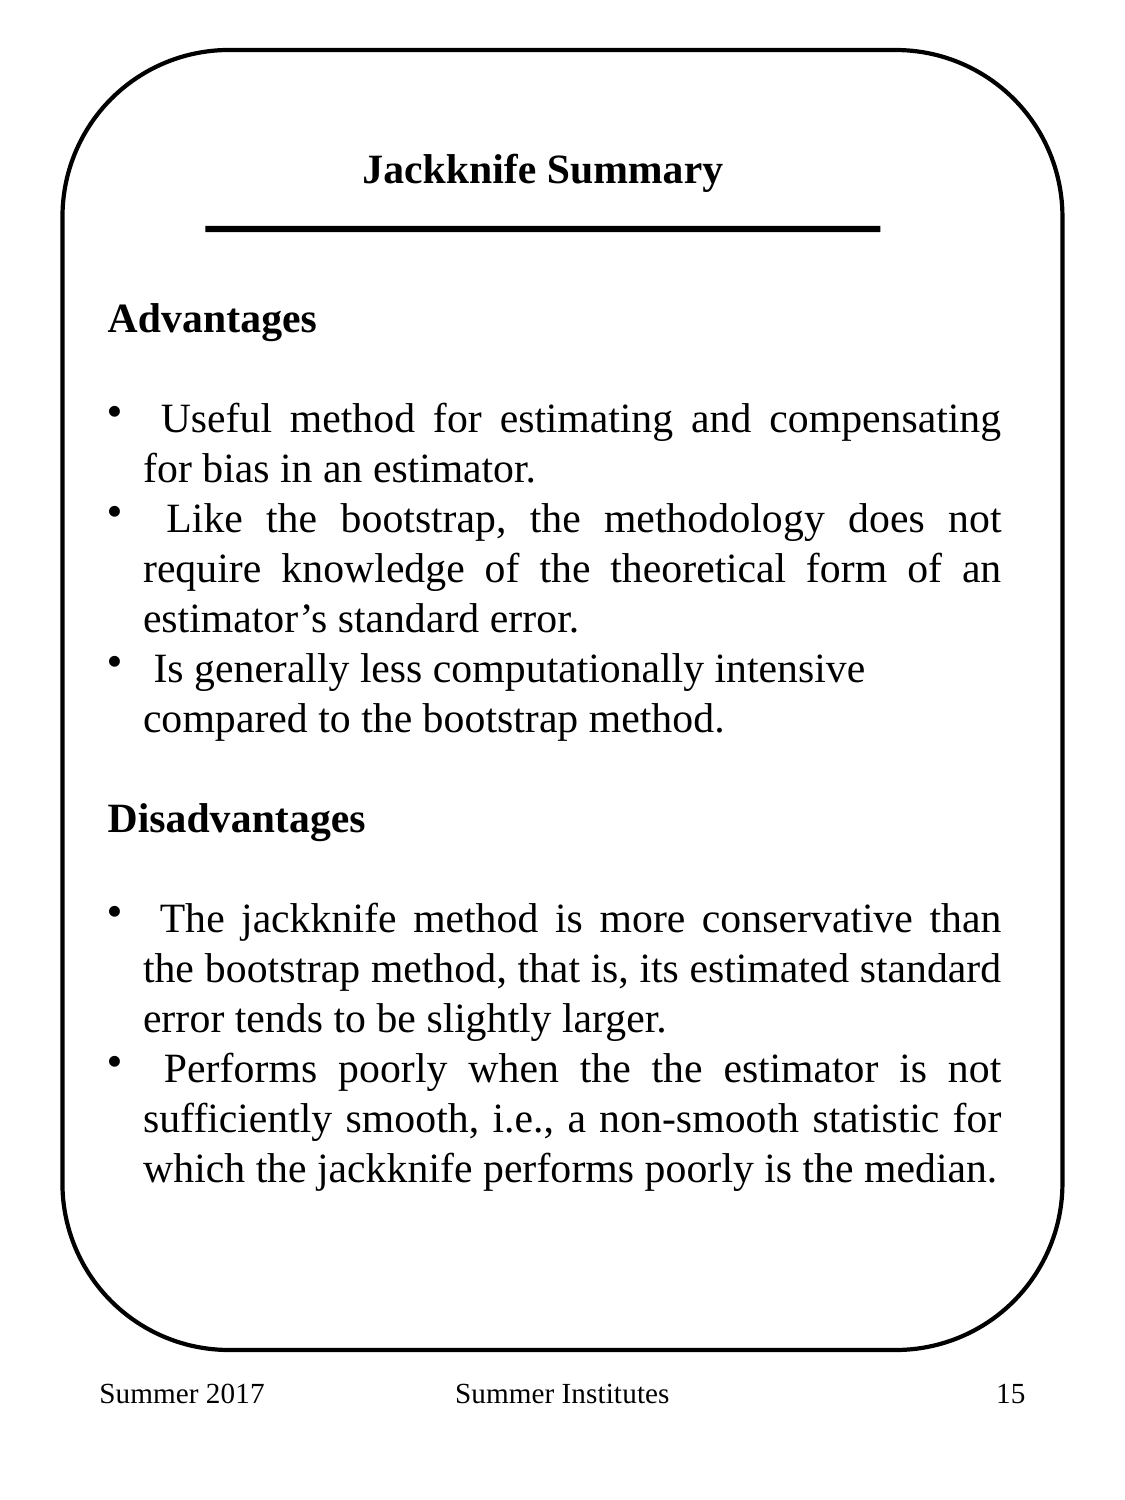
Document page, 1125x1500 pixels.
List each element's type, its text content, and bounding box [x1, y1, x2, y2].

text_box Advantages Useful method for estimating and compensating for bias in an estimator. Like the bootstrap, the methodology does not require knowledge of the theoretical form of an estimator’s standard error. Is generally less computationally intensive compared to the bootstrap method. Disadvantages The jackknife method is more conservative than the bootstrap method, that is, its estimated standard error tends to be slightly larger. Performs poorly when the the estimator is not sufficiently smooth, i.e., a non-smooth statistic for which the jackknife performs poorly is the median. [92, 283, 1018, 1249]
footer Summer Institutes [384, 1366, 741, 1467]
slide_number 263 [806, 1366, 1041, 1467]
slide_number Summer 2017 [84, 1366, 319, 1467]
text_box Jackknife Summary [230, 134, 856, 200]
